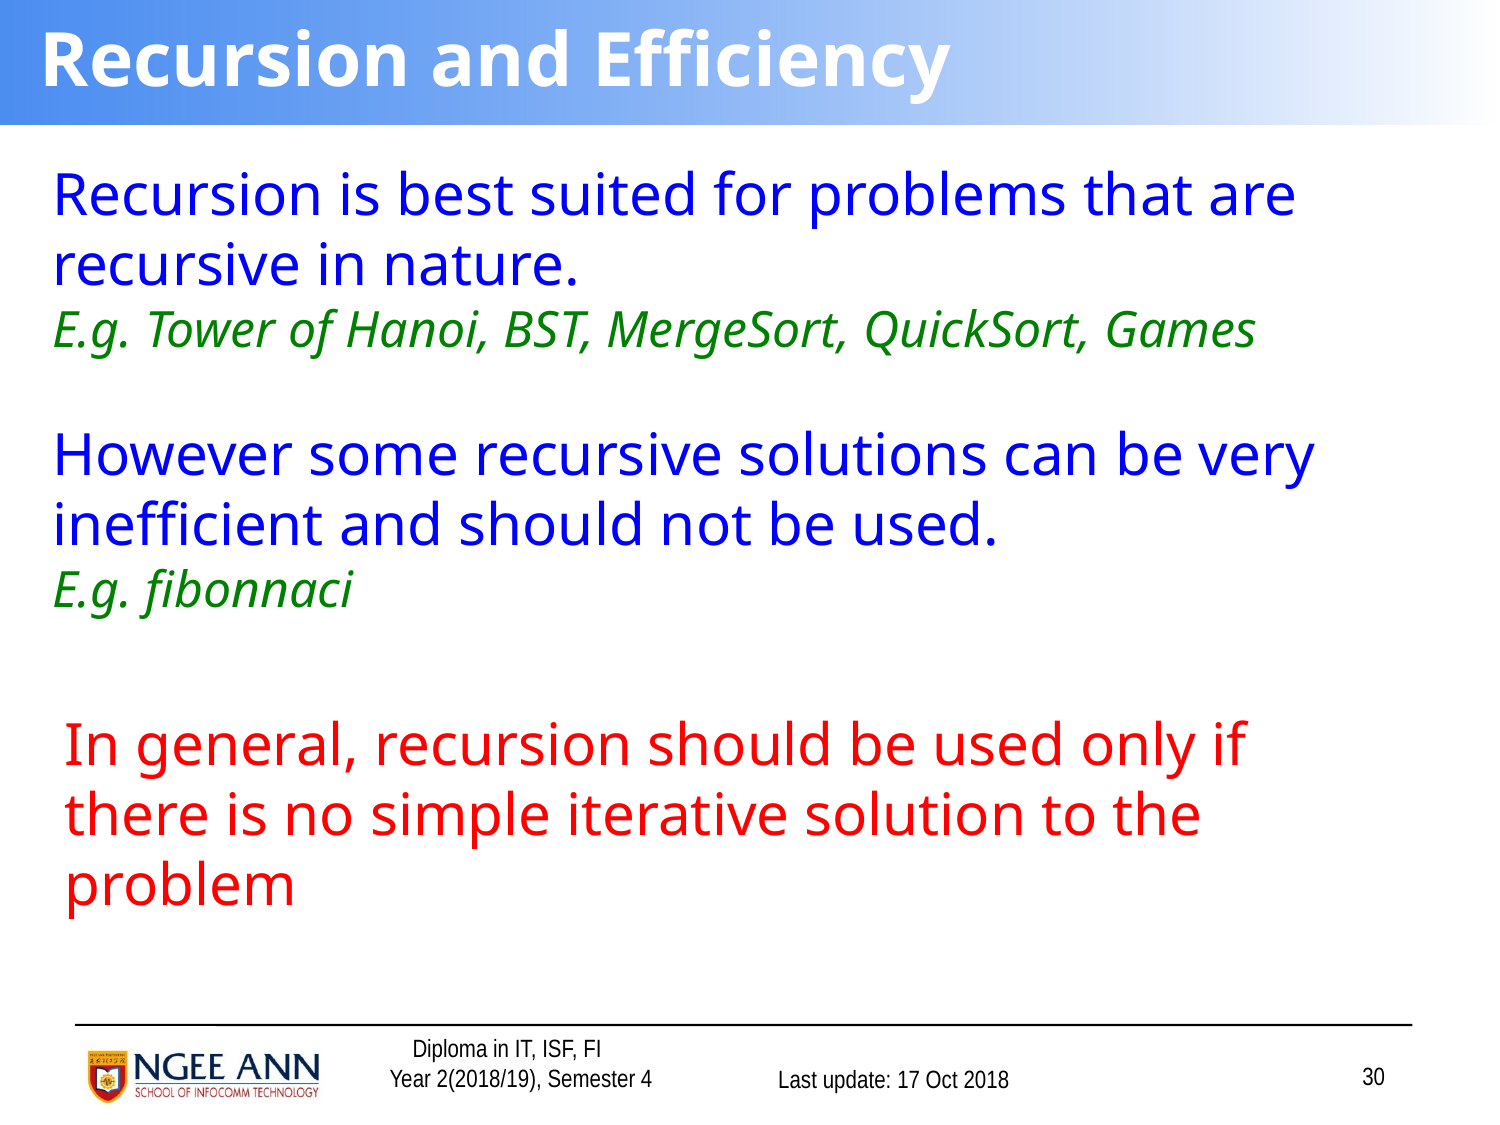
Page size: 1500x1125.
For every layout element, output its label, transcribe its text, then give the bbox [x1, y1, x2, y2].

picture [62, 1028, 344, 1125]
text_box In general, recursion should be used only if there is no simple iterative solution to the problem [49, 699, 1413, 925]
title Recursion and Efficiency [23, 0, 1500, 115]
text_box Recursion is best suited for problems that are recursive in nature. E.g. Tower of Hanoi, BST, MergeSort, QuickSort, Games However some recursive solutions can be very inefficient and should not be used. E.g. fibonnaci [37, 149, 1463, 625]
